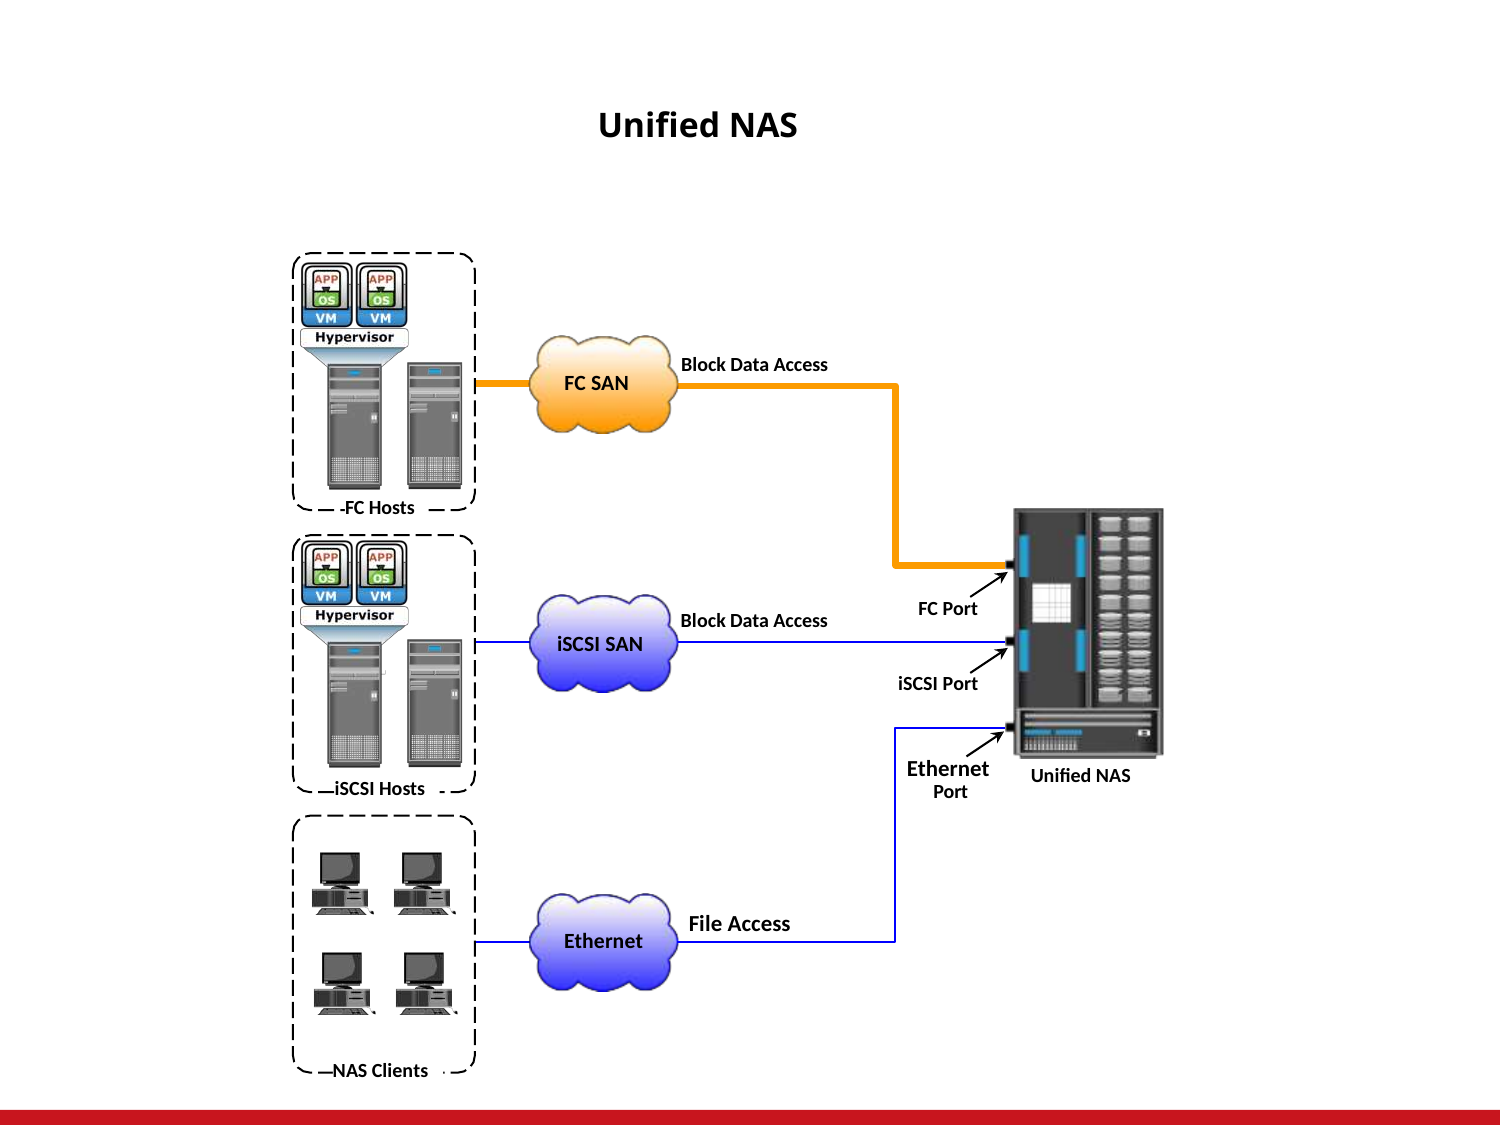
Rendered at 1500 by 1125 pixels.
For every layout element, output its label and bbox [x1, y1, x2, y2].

text_box [1028, 764, 1152, 792]
text_box [292, 253, 1165, 1087]
text_box [456, 55, 938, 152]
text_box [0, 1109, 1500, 1125]
